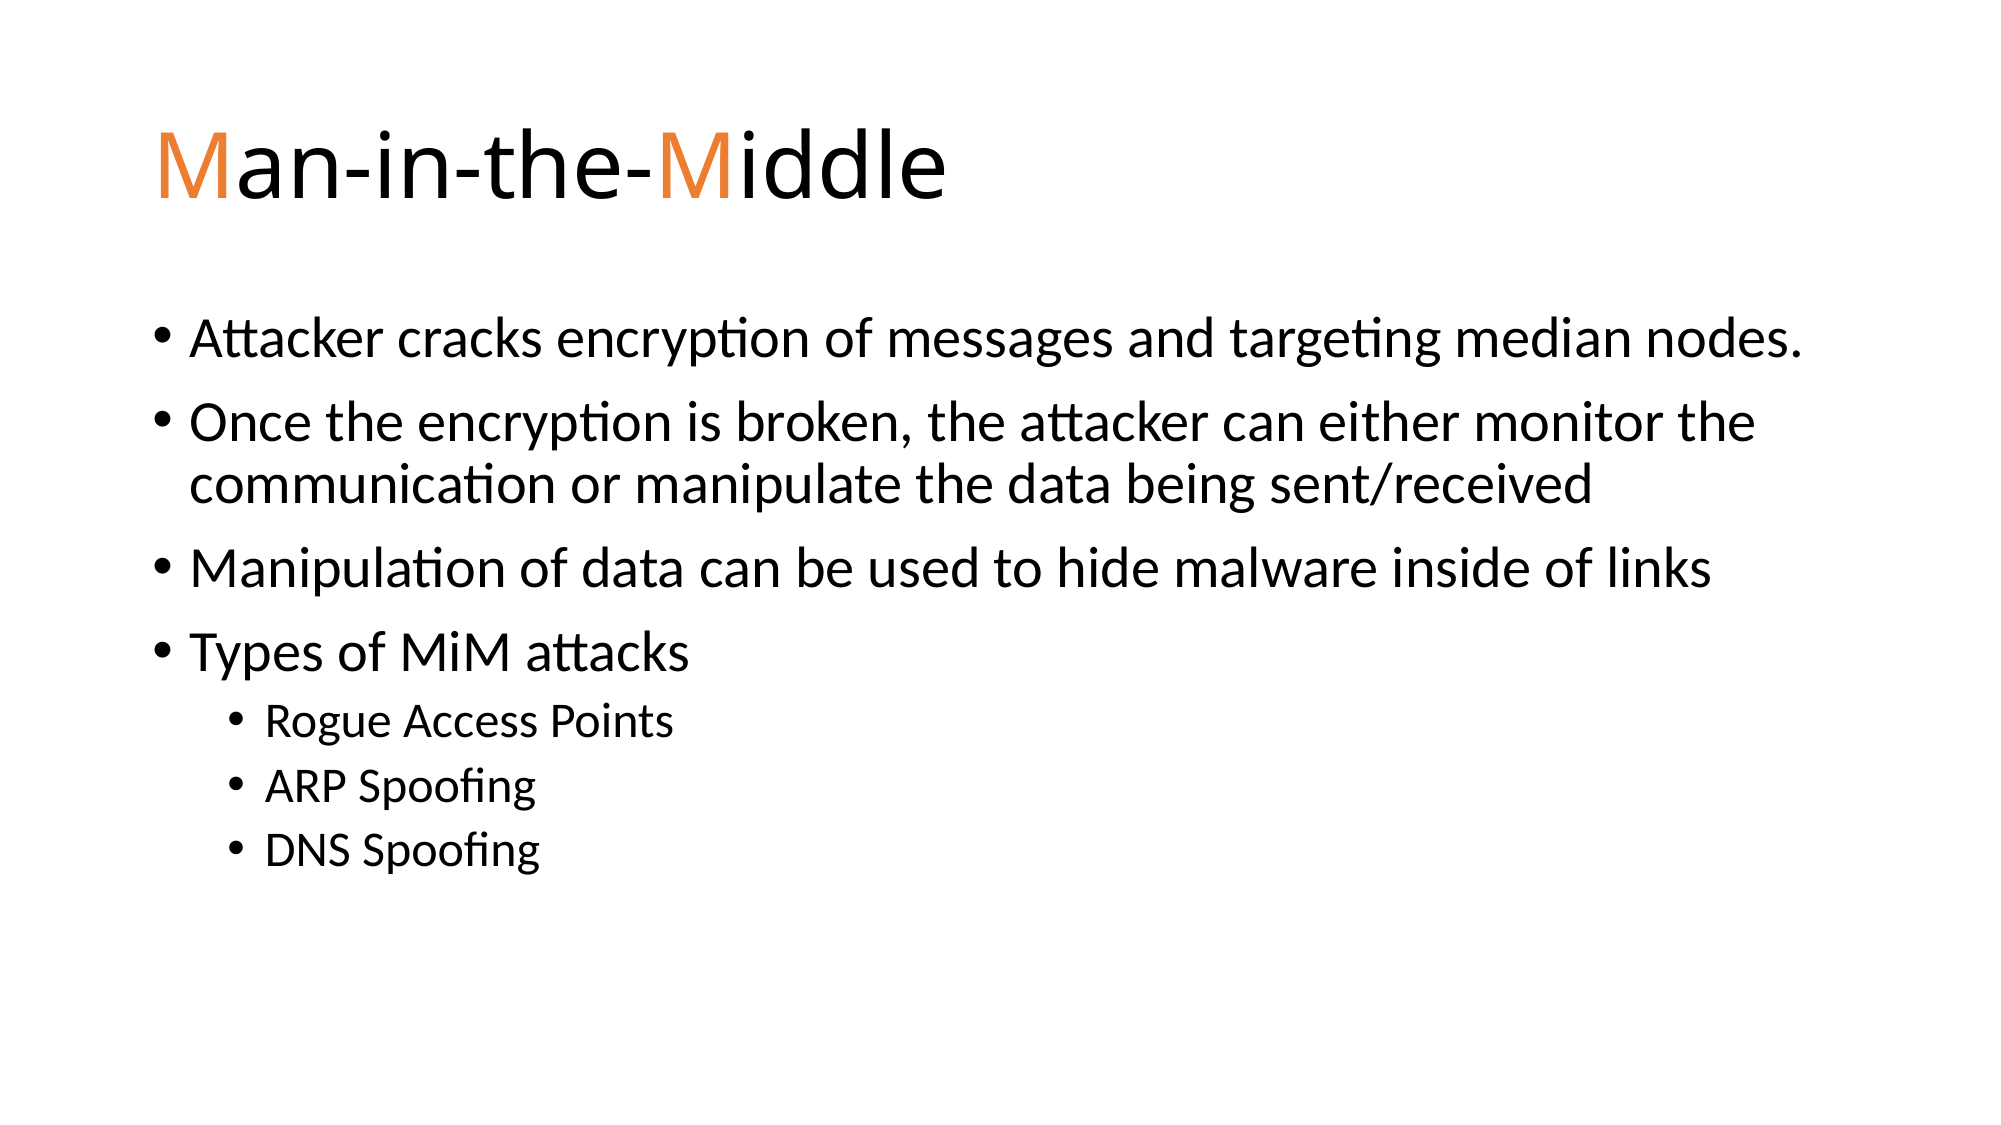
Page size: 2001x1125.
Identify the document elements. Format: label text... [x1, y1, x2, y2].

list Attacker cracks encryption of messages and targeting median nodes. Once the encryption is broken, the attacker can either monitor the communication or manipulate the data being sent/received Manipulation of data can be used to hide malware inside of links Types of MiM attacks Rogue Access Points ARP Spoofing DNS Spoofing [137, 299, 1863, 1014]
title Man-in-the-Middle [137, 59, 1863, 278]
